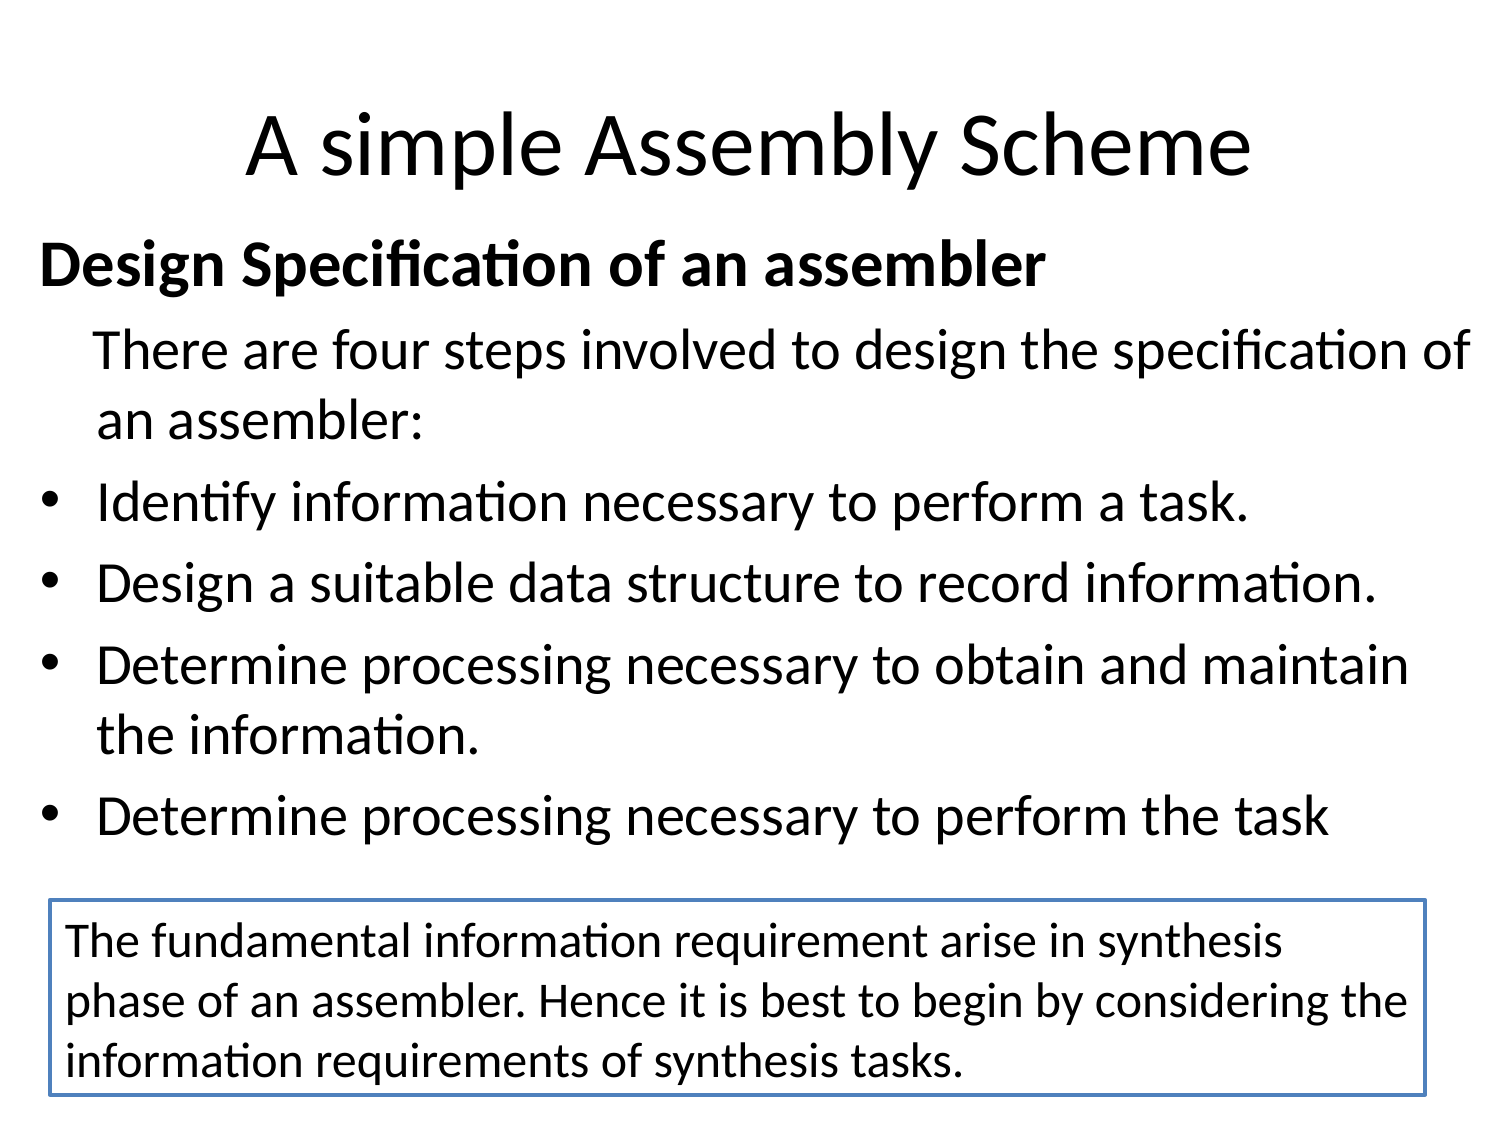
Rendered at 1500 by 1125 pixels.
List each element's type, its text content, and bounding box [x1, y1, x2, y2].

text_box The fundamental information requirement arise in synthesis phase of an assembler. Hence it is best to begin by considering the information requirements of synthesis tasks. [48, 898, 1427, 1097]
list Design Specification of an assembler There are four steps involved to design the specification of an assembler: Identify information necessary to perform a task. Design a suitable data structure to record information. Determine processing necessary to obtain and maintain the information. Determine processing necessary to perform the task [24, 212, 1488, 1005]
title A simple Assembly Scheme [75, 45, 1425, 212]
